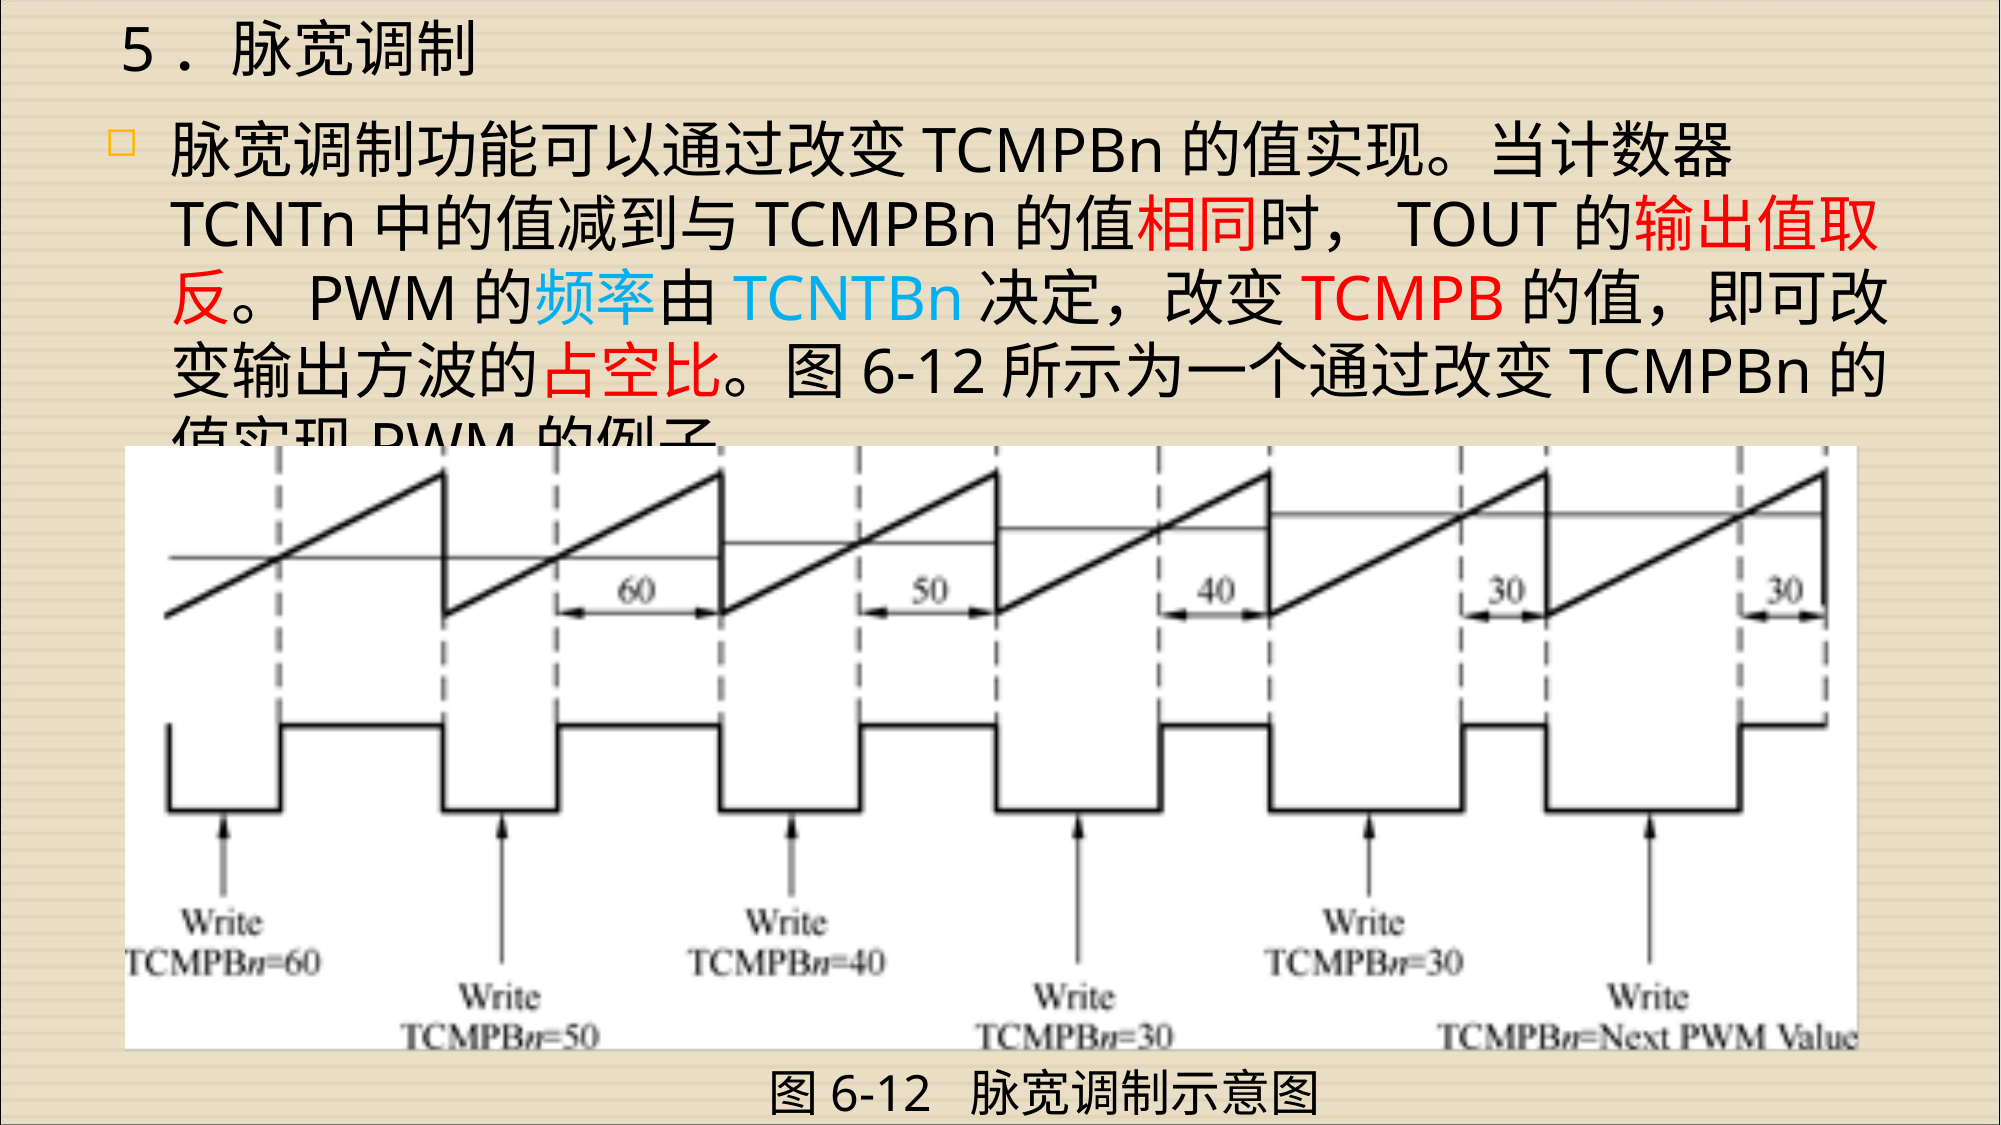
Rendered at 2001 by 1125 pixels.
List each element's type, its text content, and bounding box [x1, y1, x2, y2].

picture [0, 0, 2001, 1125]
text_box 5．脉宽调制 [105, 2, 493, 92]
text_box 图6-12 脉宽调制示意图 [754, 1067, 1336, 1125]
text_box 脉宽调制功能可以通过改变TCMPBn的值实现。当计数器TCNTn中的值减到与TCMPBn的值相同时，TOUT的输出值取反。PWM的频率由TCNTBn决定，改变TCMPB的值，即可改变输出方波的占空比。图6-12所示为一个通过改变TCMPBn的值实现PWM的例子。 [90, 103, 1910, 453]
